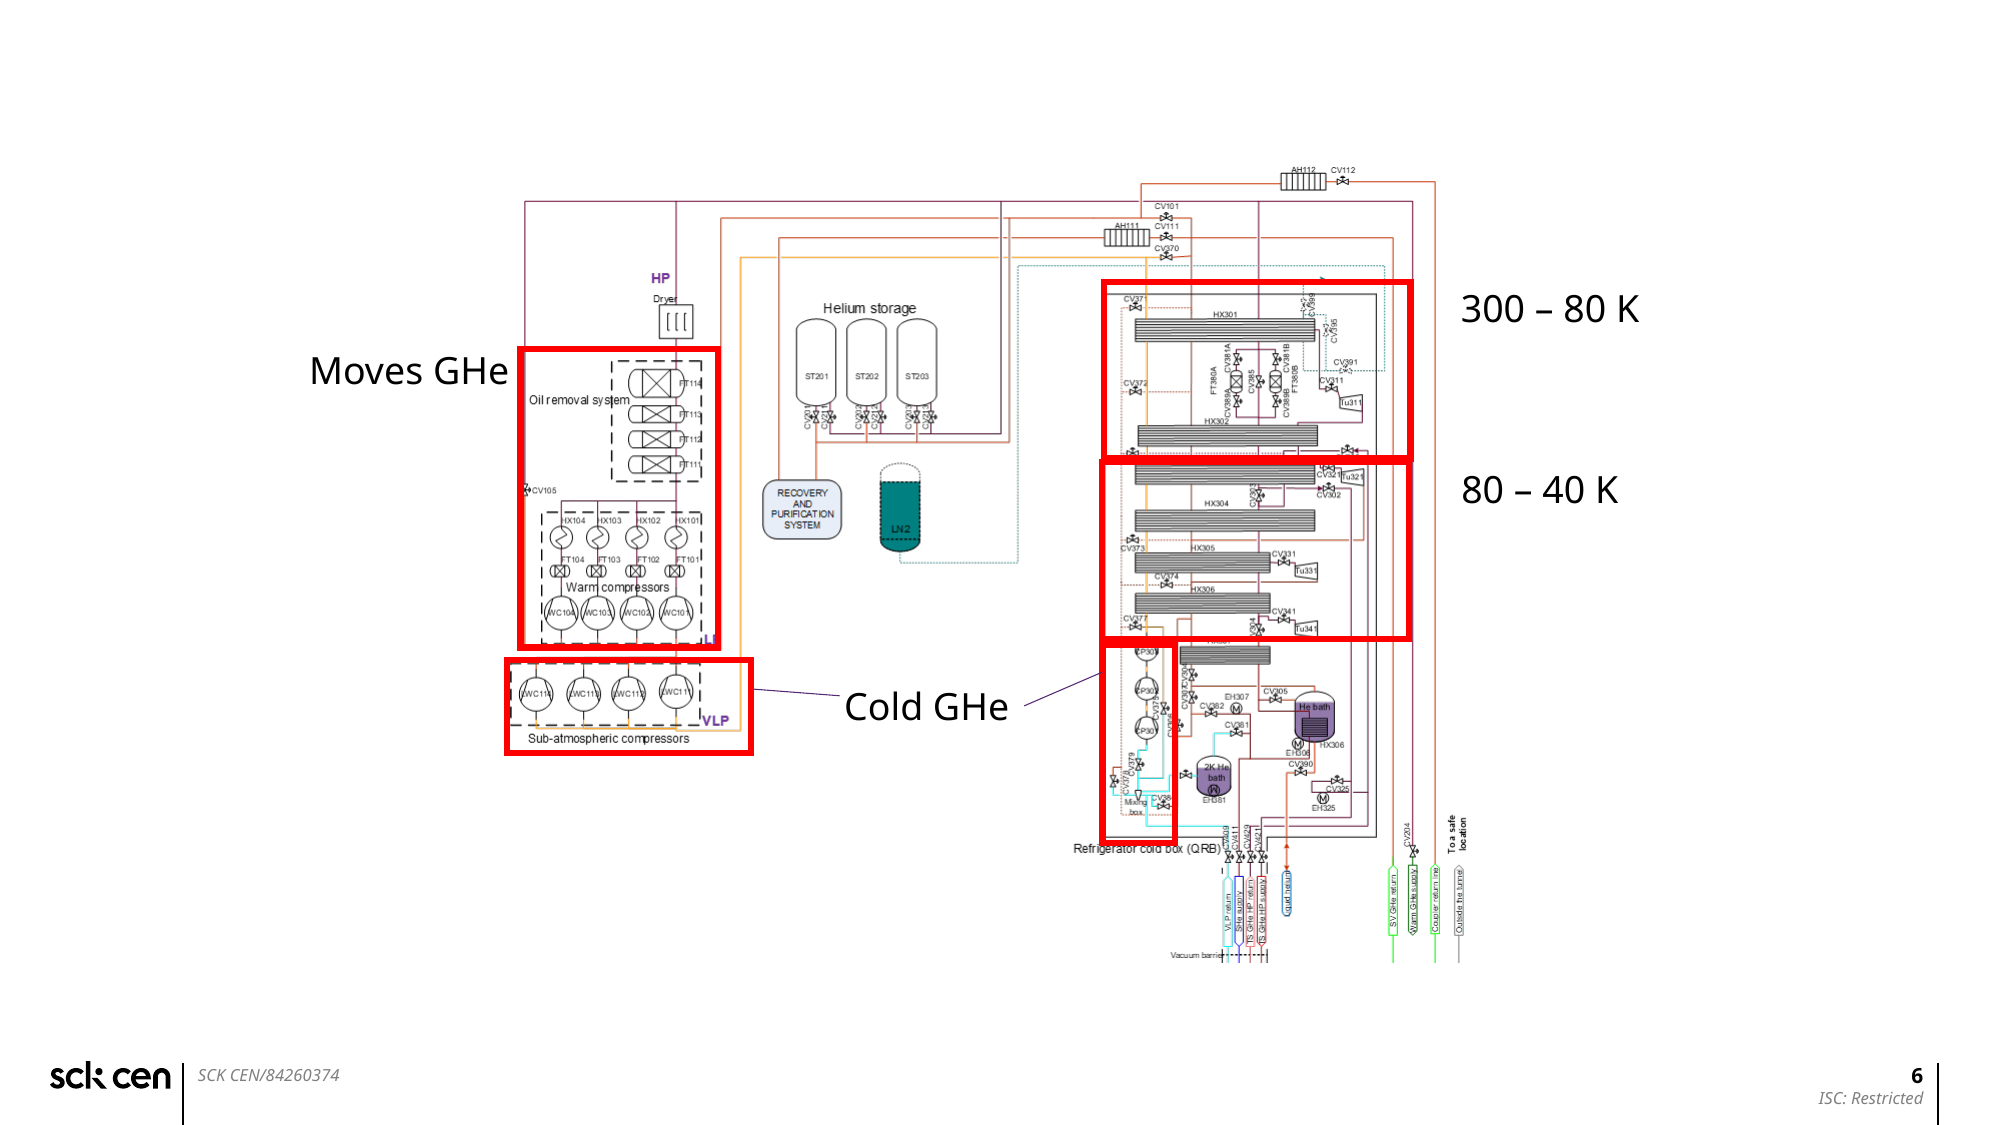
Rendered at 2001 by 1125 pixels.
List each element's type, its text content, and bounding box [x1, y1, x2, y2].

slide_number 6 [1473, 1062, 1924, 1101]
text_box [1021, 672, 1103, 707]
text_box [753, 689, 840, 696]
text_box 300 – 80 K [1490, 277, 1655, 338]
text_box Moves GHe [294, 339, 509, 400]
text_box 80 – 40 K [1490, 458, 1634, 519]
picture [509, 162, 1490, 963]
